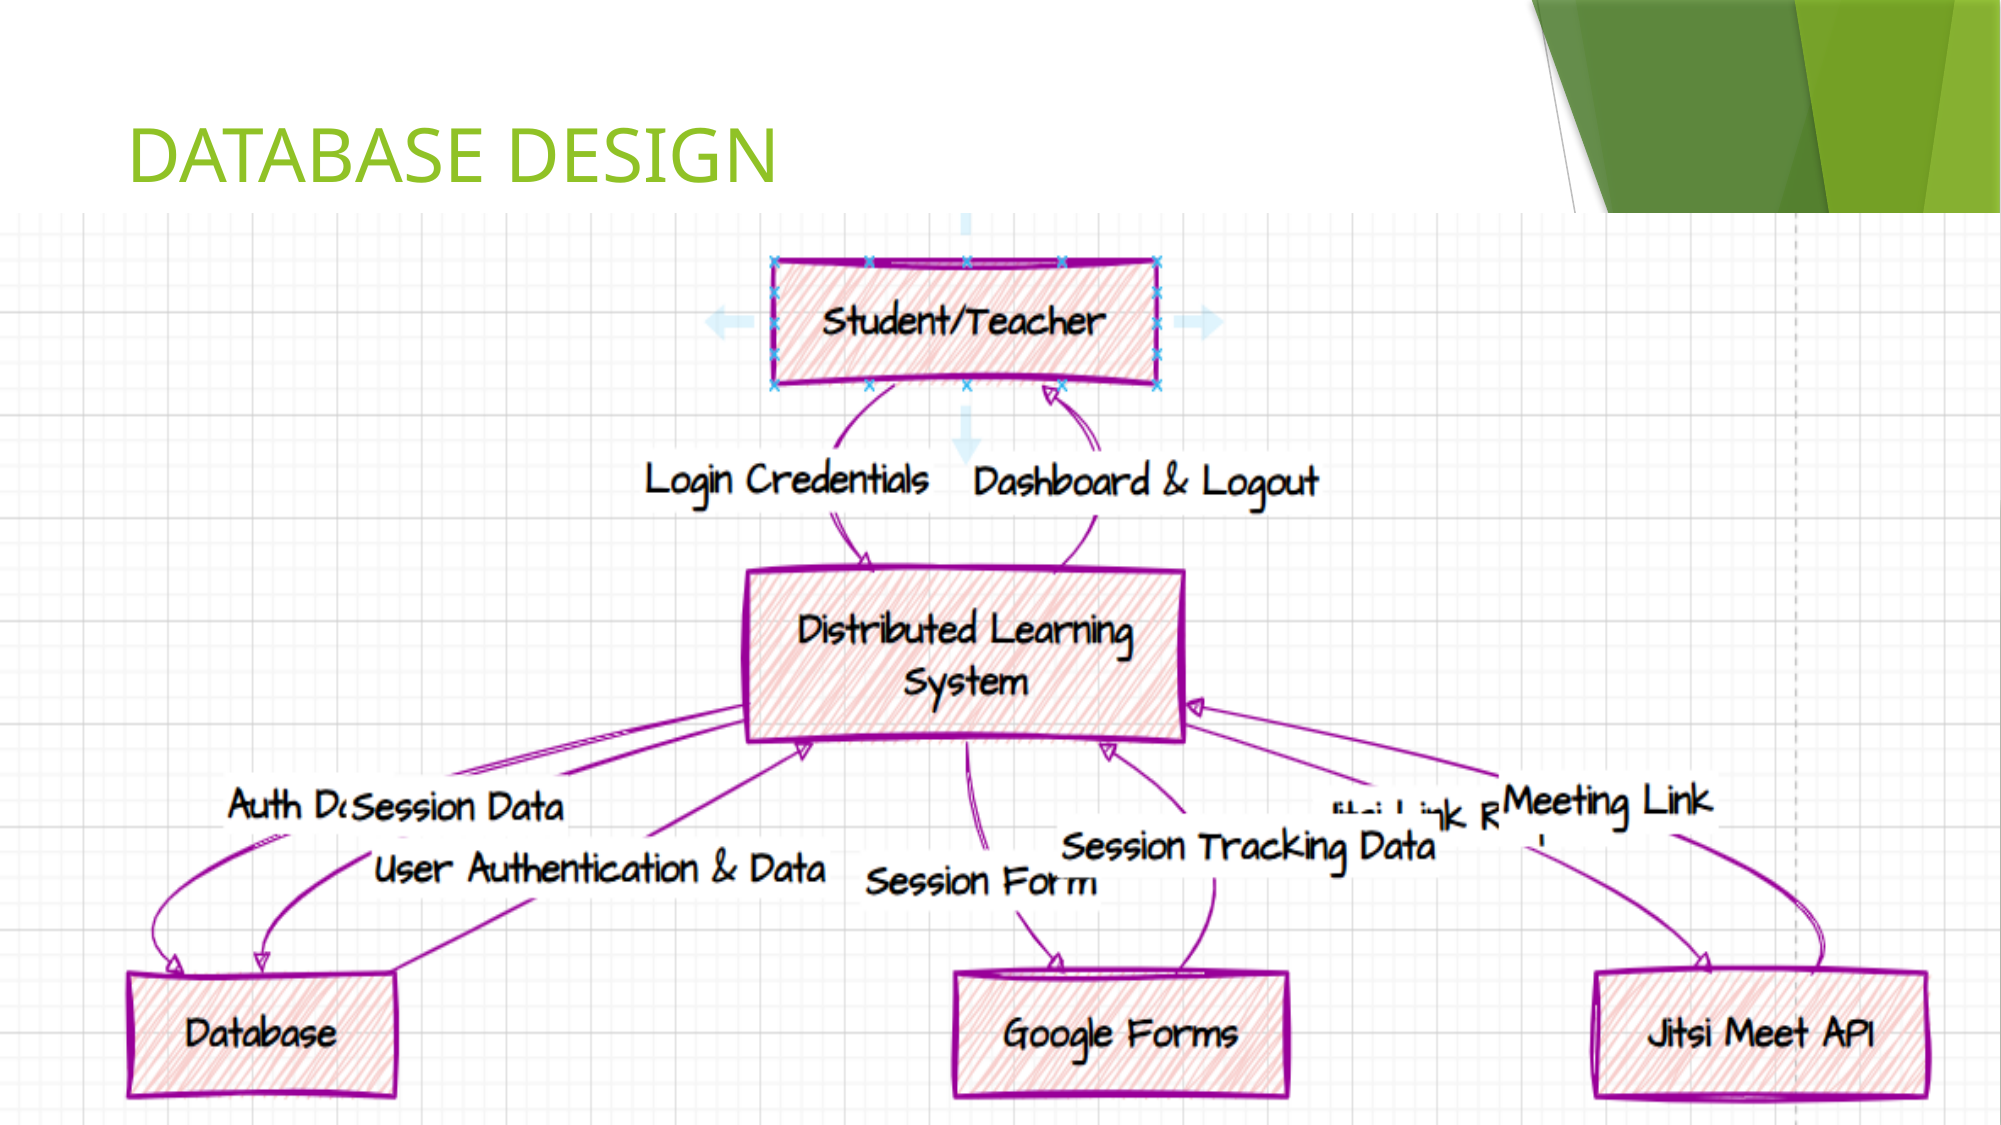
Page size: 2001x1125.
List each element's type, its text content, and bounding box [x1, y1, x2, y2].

title DATABASE DESIGN [111, 99, 1522, 210]
picture [0, 212, 2000, 1125]
